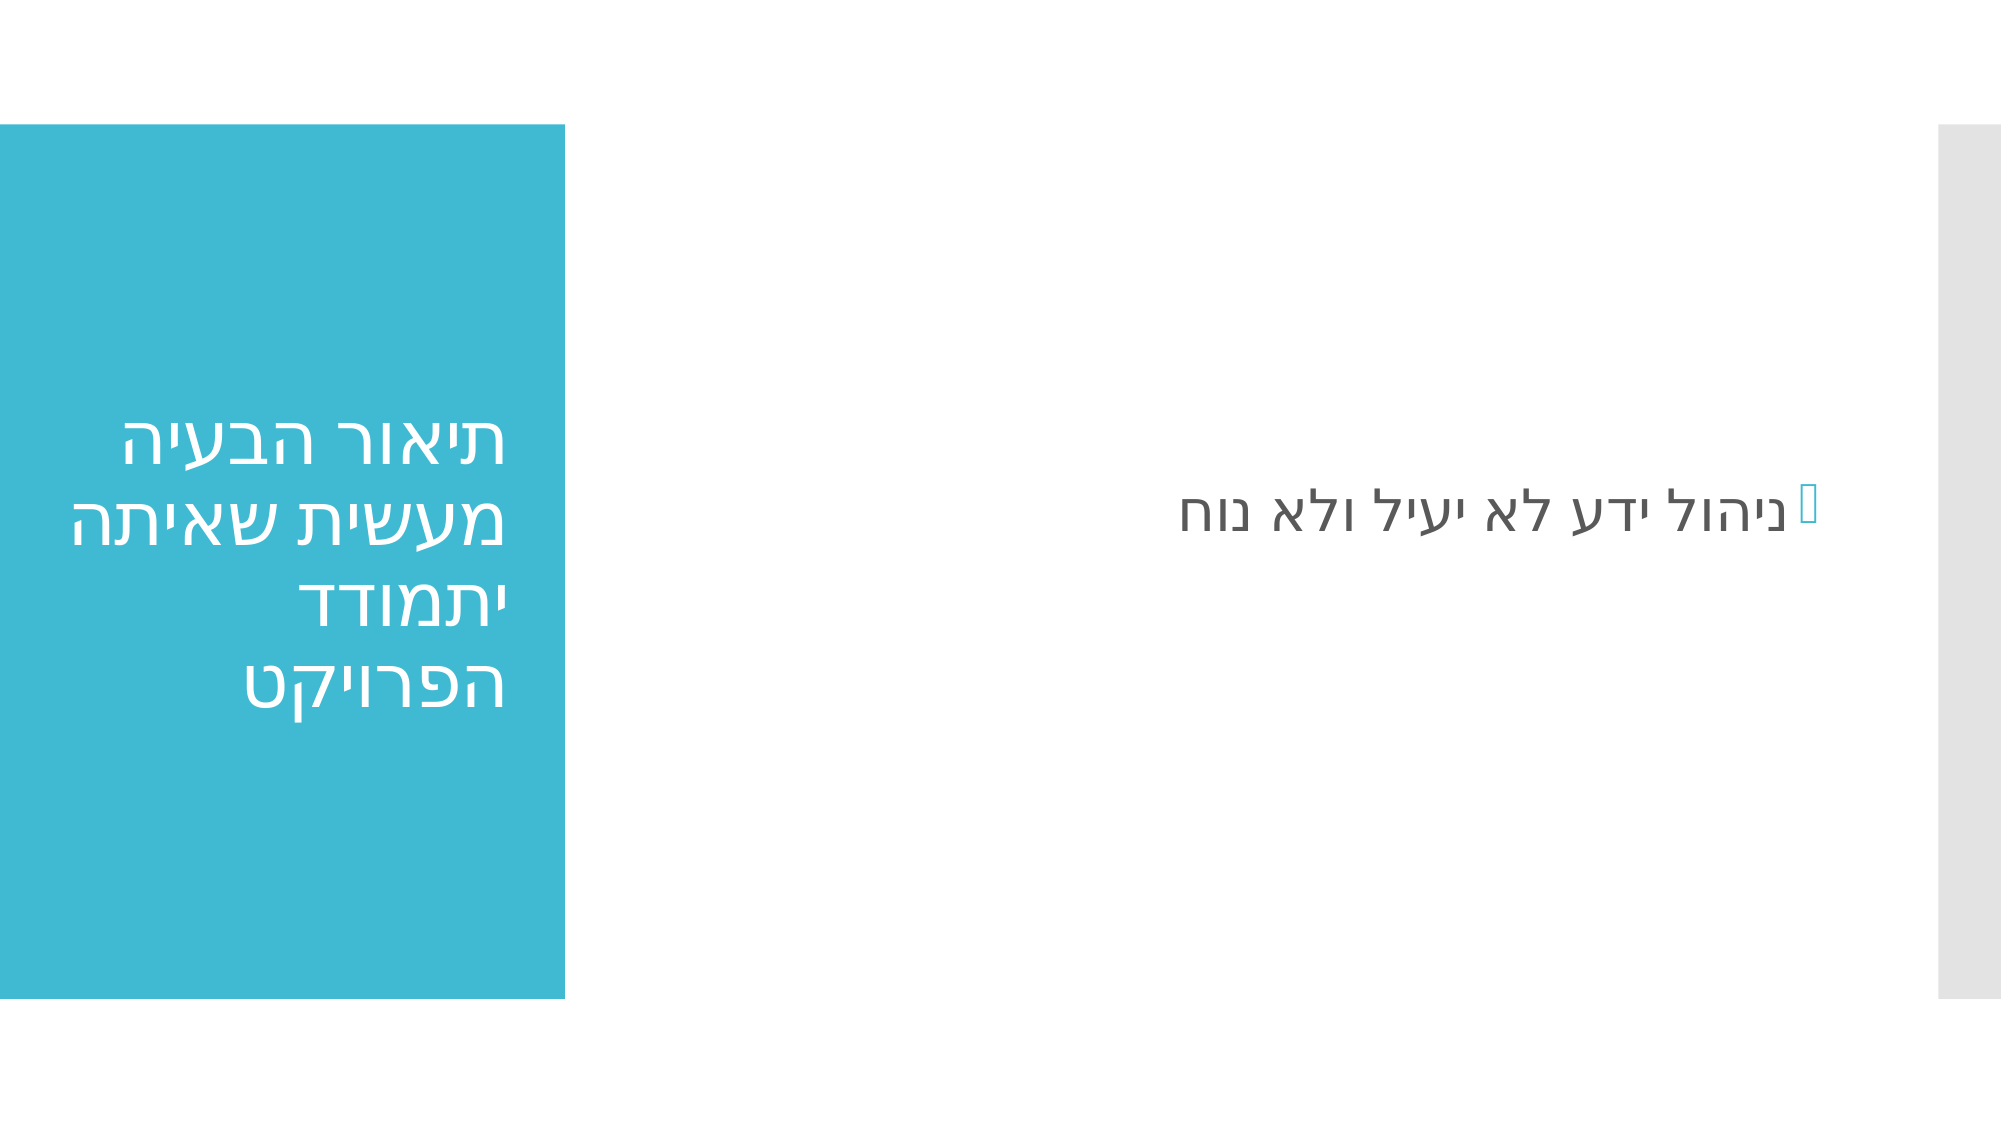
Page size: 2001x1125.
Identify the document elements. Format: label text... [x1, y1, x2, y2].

title תיאור הבעיה מעשית שאיתה יתמודד הפרויקט [41, 184, 525, 940]
text_box ניהול ידע לא יעיל ולא נוח [634, 473, 1835, 982]
